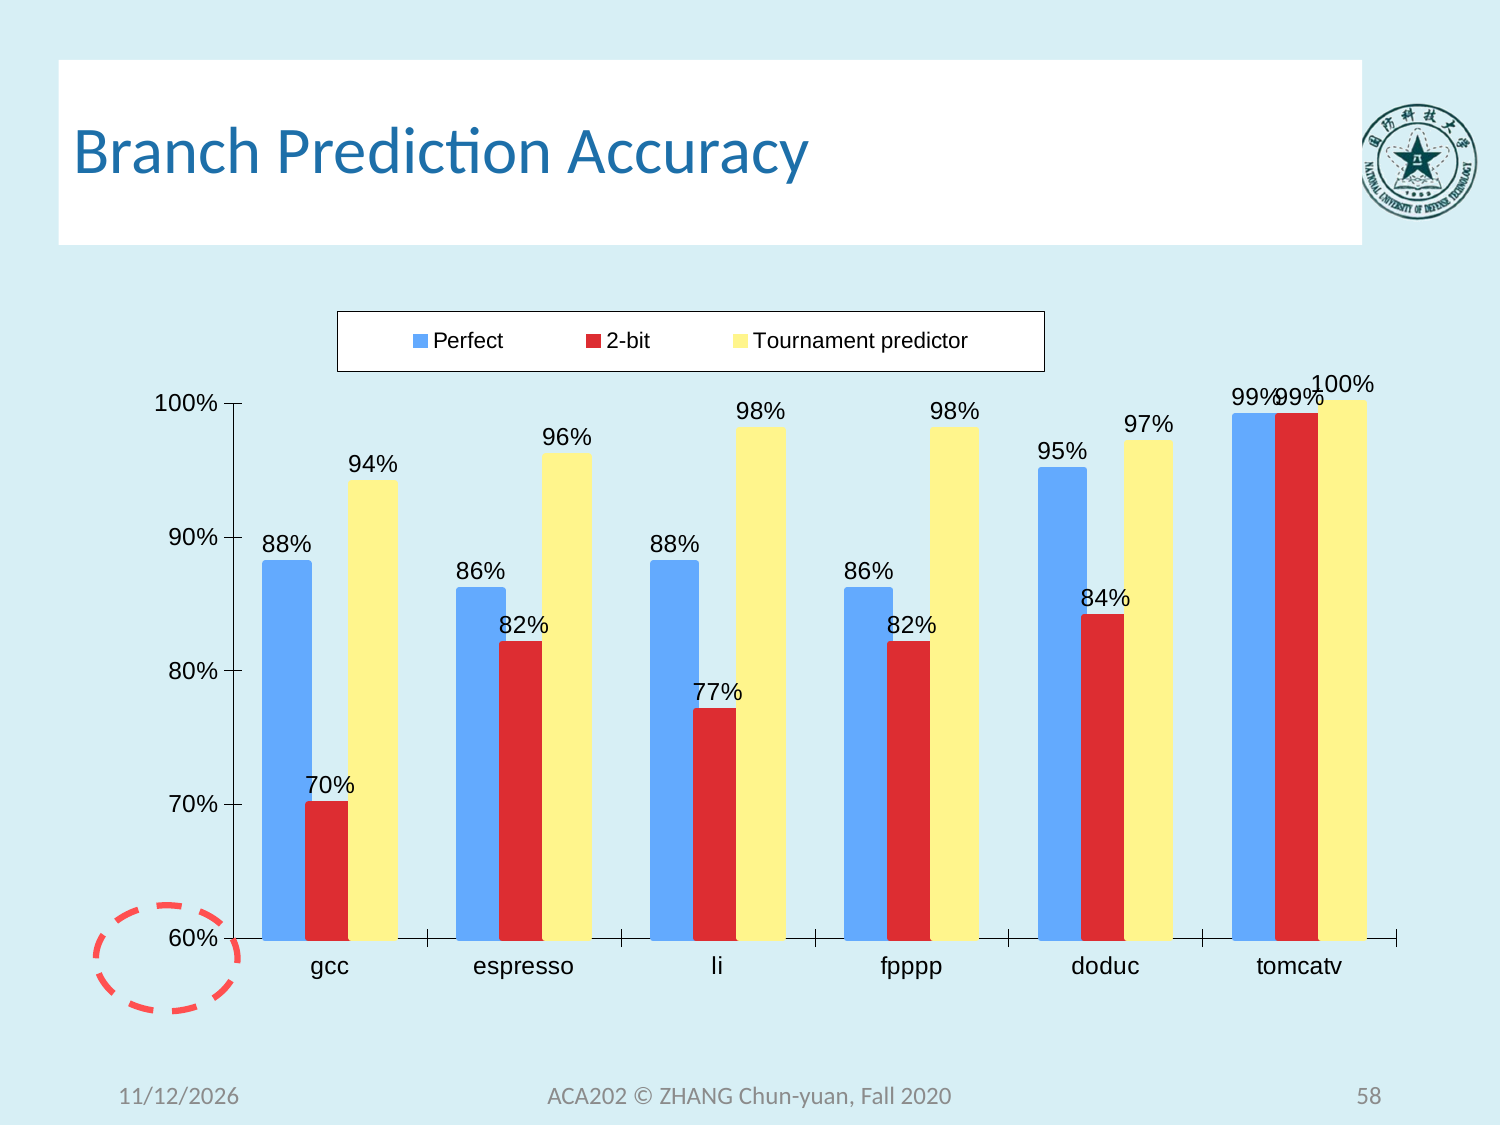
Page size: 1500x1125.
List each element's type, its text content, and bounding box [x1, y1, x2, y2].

slide_number 58 [1059, 1064, 1397, 1125]
chart [103, 299, 1397, 1014]
text_box [95, 935, 103, 982]
title Branch Prediction Accuracy [58, 59, 1363, 245]
picture [1363, 102, 1480, 224]
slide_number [103, 1064, 441, 1125]
footer ACA202 © ZHANG Chun-yuan, Fall 2020 [496, 1064, 1004, 1125]
